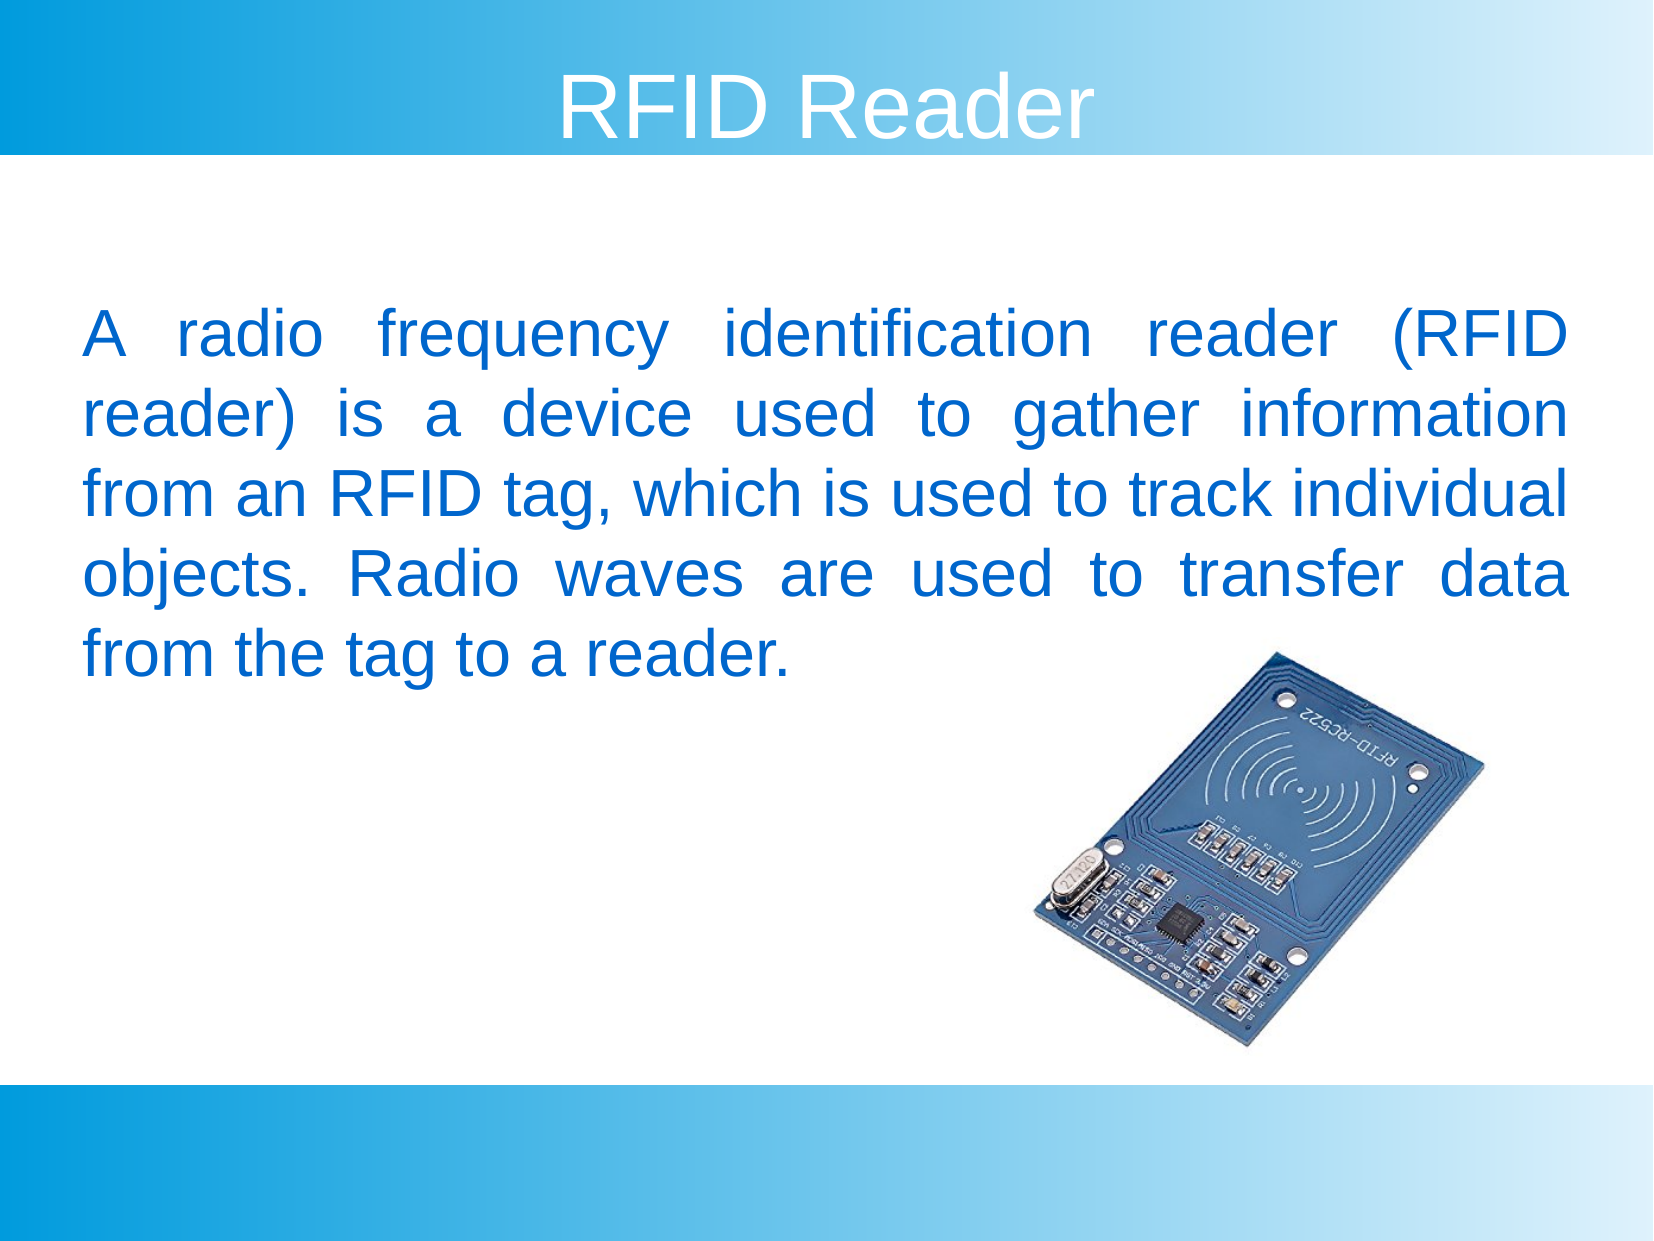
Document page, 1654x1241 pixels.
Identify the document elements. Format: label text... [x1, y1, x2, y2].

text_box A radio frequency identification reader (RFID reader) is a device used to gather information from an RFID tag, which is used to track individual objects. Radio waves are used to transfer data from the tag to a reader. [82, 290, 1571, 685]
text_box RFID Reader [82, 49, 1571, 154]
picture [976, 637, 1571, 1075]
